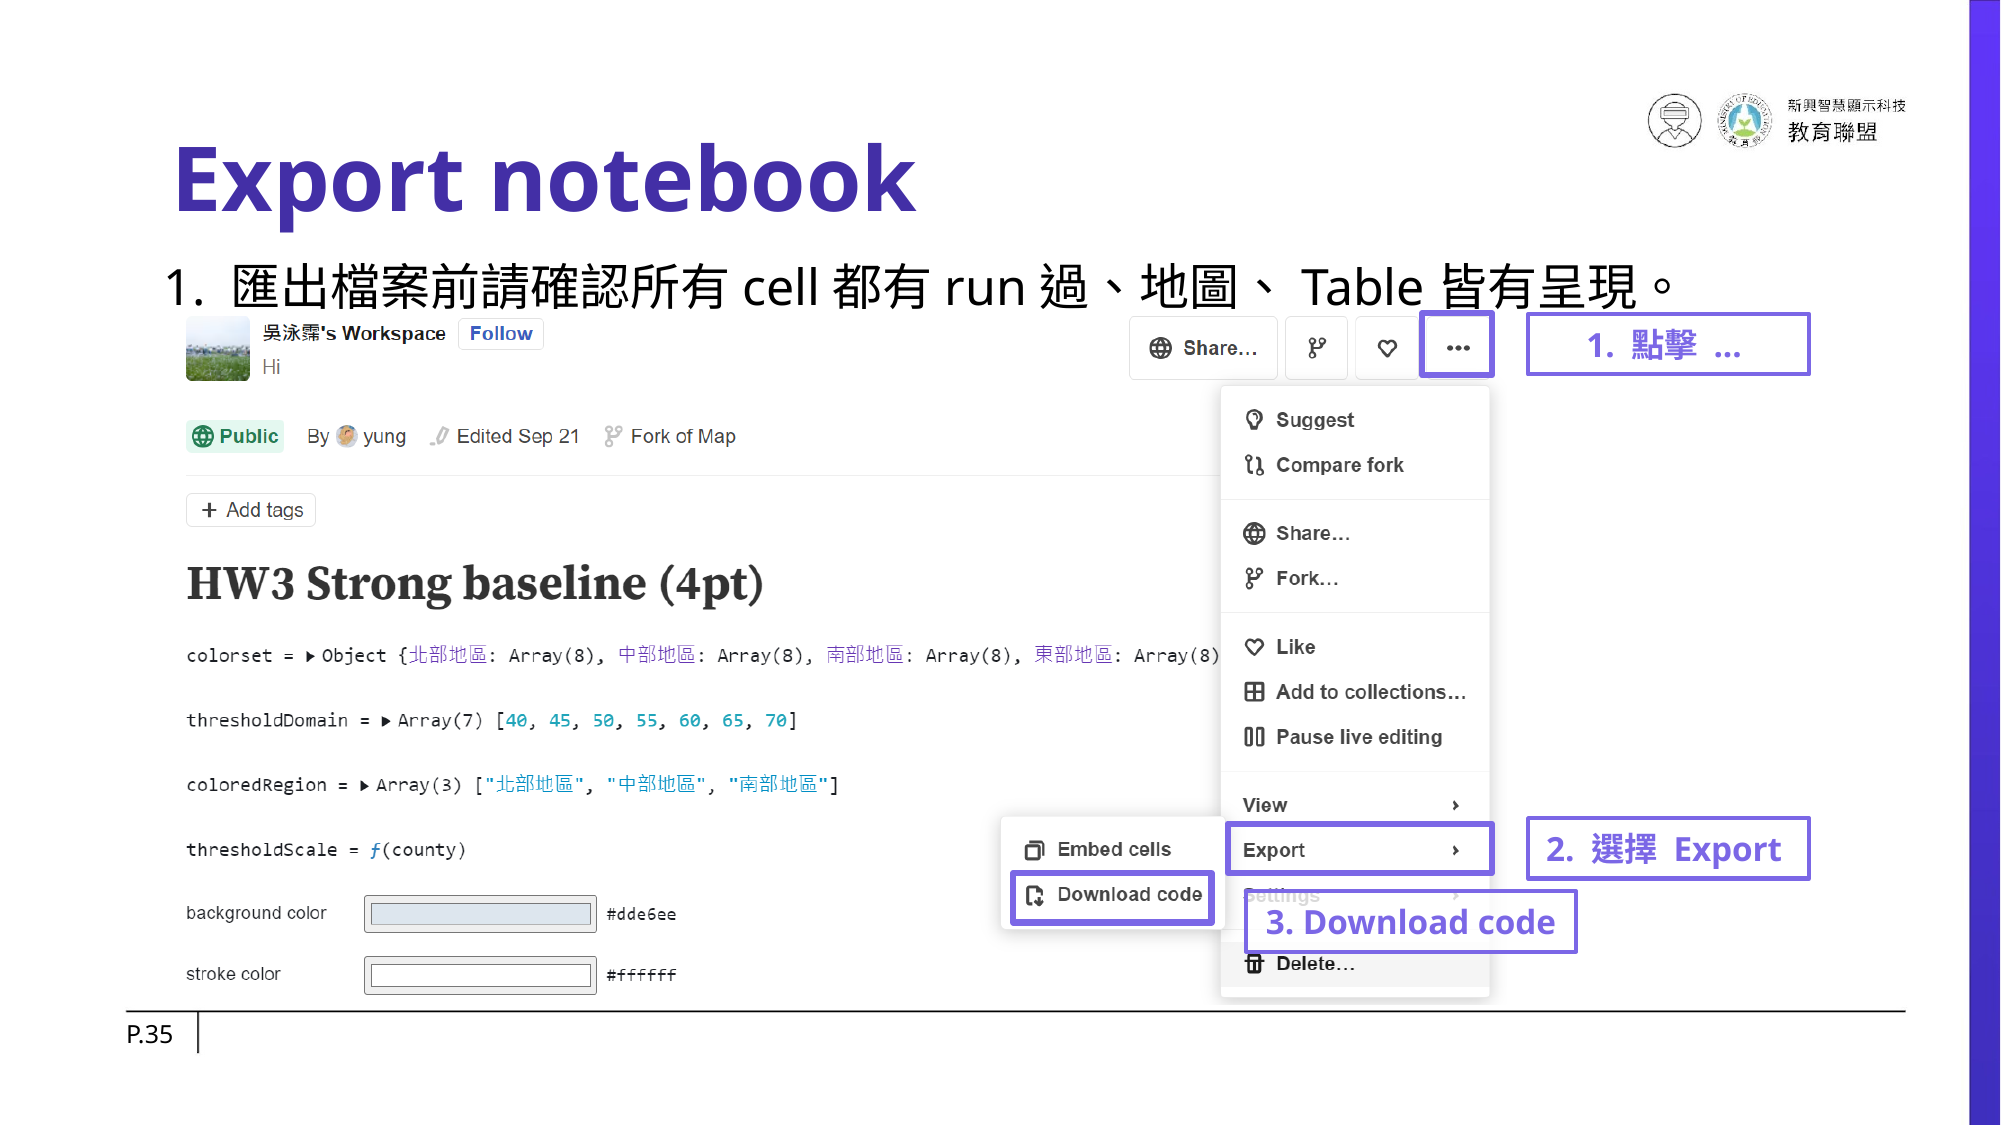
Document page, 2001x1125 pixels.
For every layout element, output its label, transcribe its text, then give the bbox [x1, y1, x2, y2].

text_box 1. 匯出檔案前請確認所有cell都有run過、地圖、Table皆有呈現。 [111, 229, 1714, 338]
title Export notebook [156, 135, 1592, 229]
text_box 1. 點擊 ... [1528, 314, 1810, 375]
picture [0, 0, 2001, 1125]
slide_number P.‹#› [111, 1016, 204, 1055]
text_box 2. 選擇 Export [1528, 818, 1810, 879]
text_box 3. Download code [1512, 891, 1577, 952]
